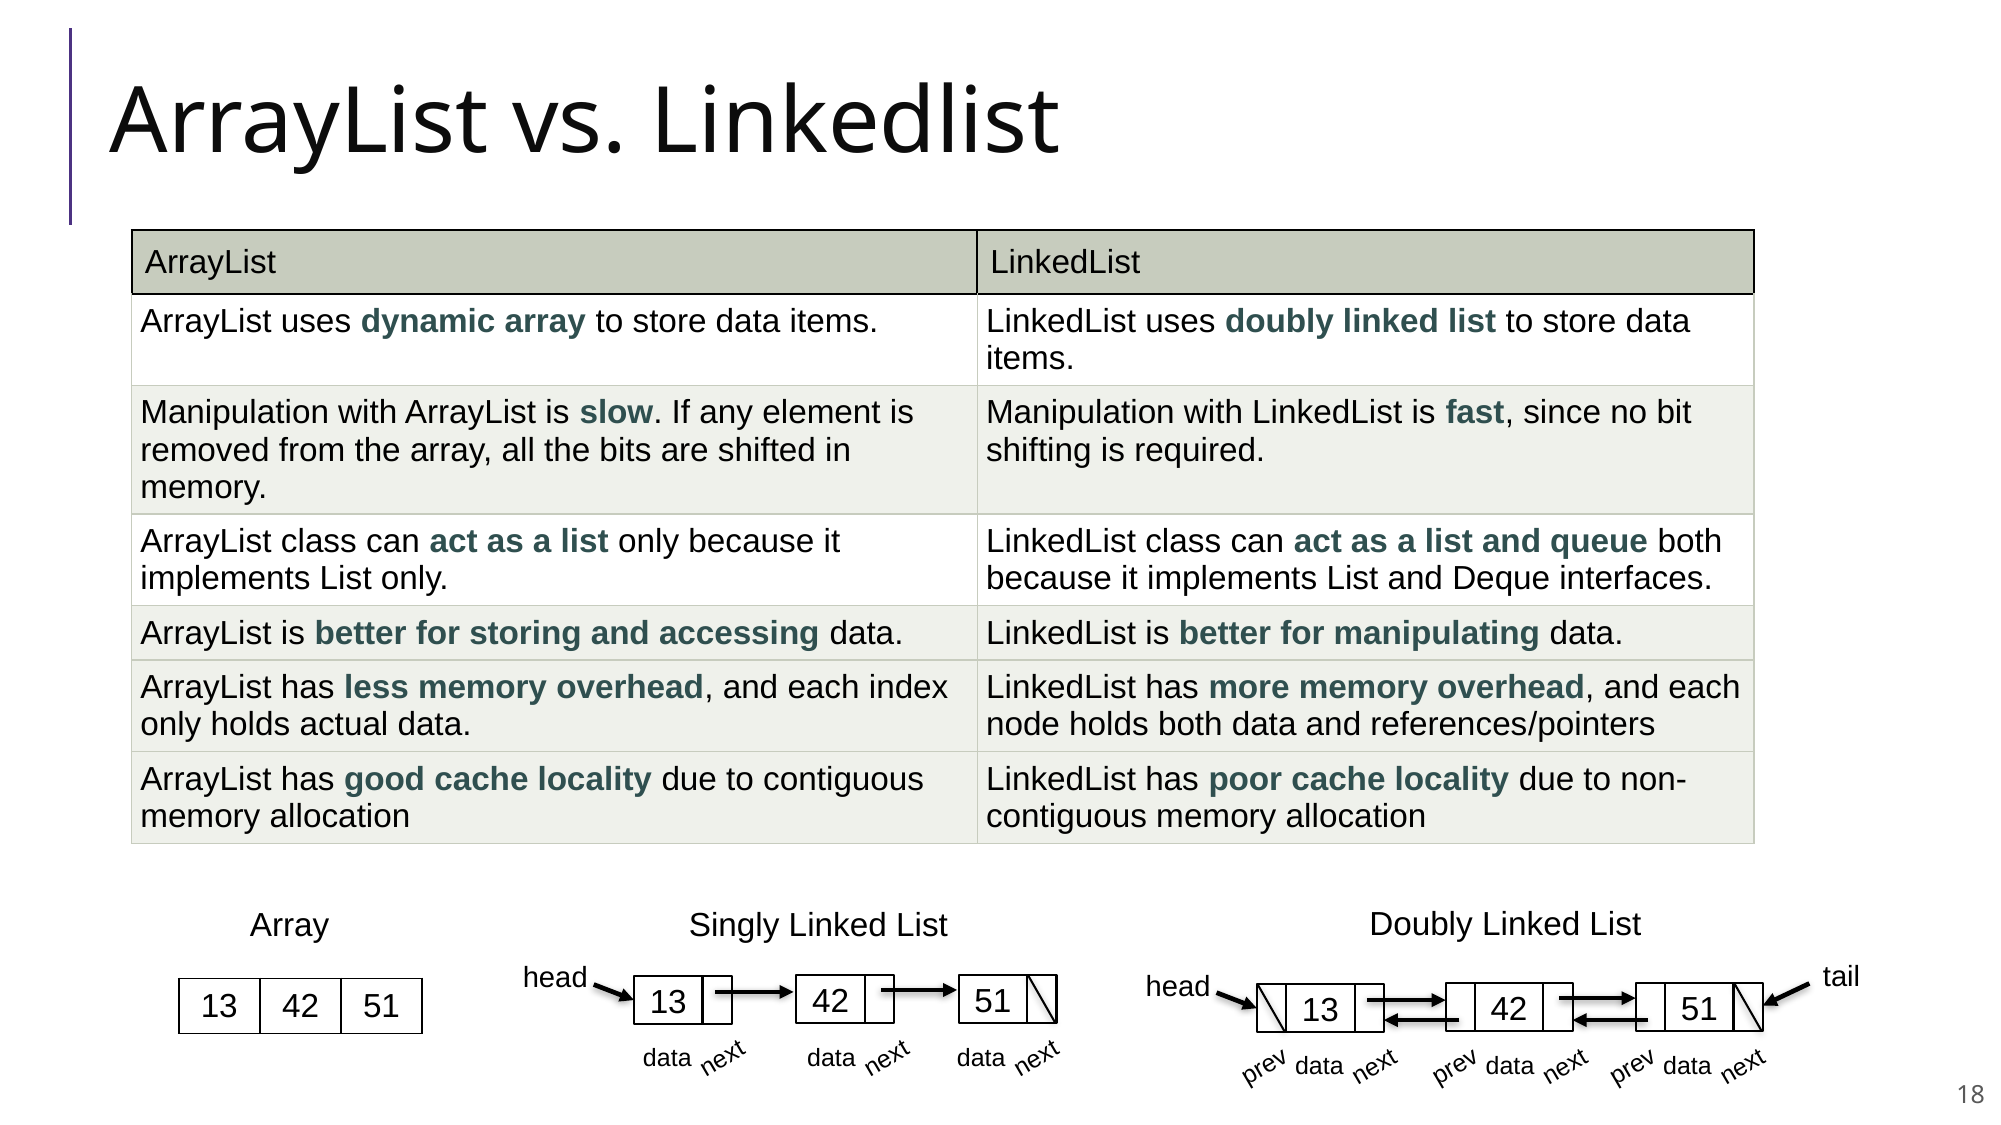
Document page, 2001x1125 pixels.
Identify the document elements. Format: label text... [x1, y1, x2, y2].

table_cell LinkedList has more memory overhead, and each node holds both data and references/pointers [978, 661, 1753, 751]
text_box prev [1218, 1034, 1296, 1104]
table_cell LinkedList is better for manipulating data. [978, 606, 1753, 659]
text_box next [840, 1017, 931, 1096]
table_cell ArrayList has good cache locality due to contiguous memory allocation [132, 752, 977, 843]
table_header 51 [342, 979, 421, 1033]
text_box 51 [957, 973, 1026, 1025]
text_box 51 [1667, 981, 1733, 1033]
text_box 42 [794, 973, 863, 1025]
table_cell ArrayList uses dynamic array to store data items. [132, 295, 977, 385]
text_box [1444, 981, 1477, 1033]
text_box 13 [1285, 982, 1353, 1034]
text_box Singly Linked List [673, 895, 982, 951]
text_box 13 [632, 974, 700, 1026]
text_box [700, 974, 734, 1026]
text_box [1762, 983, 1810, 1006]
text_box [1634, 981, 1667, 1033]
text_box [863, 973, 896, 1025]
text_box next [1328, 1030, 1416, 1104]
table_cell Manipulation with LinkedList is fast, since no bit shifting is required. [978, 386, 1753, 513]
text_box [1733, 983, 1764, 1032]
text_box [1216, 992, 1257, 1009]
text_box Array [235, 895, 358, 951]
text_box prev [1408, 1025, 1487, 1104]
table_cell ArrayList is better for storing and accessing data. [132, 606, 977, 659]
table_header 42 [261, 979, 340, 1033]
text_box head [508, 951, 603, 1001]
text_box data [1280, 1042, 1359, 1087]
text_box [593, 984, 635, 1001]
text_box prev [1586, 1025, 1664, 1104]
text_box next [1696, 1033, 1787, 1104]
text_box data [1470, 1042, 1550, 1087]
text_box next [676, 1017, 766, 1096]
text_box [1256, 984, 1287, 1033]
table_header ArrayList [133, 231, 976, 293]
text_box head [1130, 959, 1226, 1010]
text_box Doubly Linked List [1354, 895, 1682, 950]
table_cell Manipulation with ArrayList is slow. If any element is removed from the array, all the bits are shifted in memory. [132, 386, 977, 513]
table_cell LinkedList class can act as a list and queue both because it implements List and Deque interfaces. [978, 515, 1753, 605]
text_box 42 [1477, 981, 1541, 1033]
text_box data [628, 1034, 707, 1079]
text_box tail [1808, 949, 1876, 1000]
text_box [1026, 974, 1057, 1024]
text_box next [1519, 1031, 1603, 1104]
title ArrayList vs. Linkedlist [94, 43, 1930, 210]
table_header 13 [180, 979, 259, 1033]
text_box data [1648, 1042, 1728, 1087]
text_box [1541, 981, 1575, 1033]
table_cell ArrayList class can act as a list only because it implements List only. [132, 515, 977, 605]
text_box next [990, 1024, 1080, 1096]
text_box data [792, 1034, 872, 1079]
table_header LinkedList [978, 231, 1753, 293]
text_box data [942, 1034, 1021, 1079]
table_cell ArrayList has less memory overhead, and each index only holds actual data. [132, 661, 977, 751]
table_cell LinkedList uses doubly linked list to store data items. [978, 295, 1753, 385]
table_cell LinkedList has poor cache locality due to non-contiguous memory allocation [978, 752, 1753, 843]
text_box [1353, 982, 1386, 1034]
